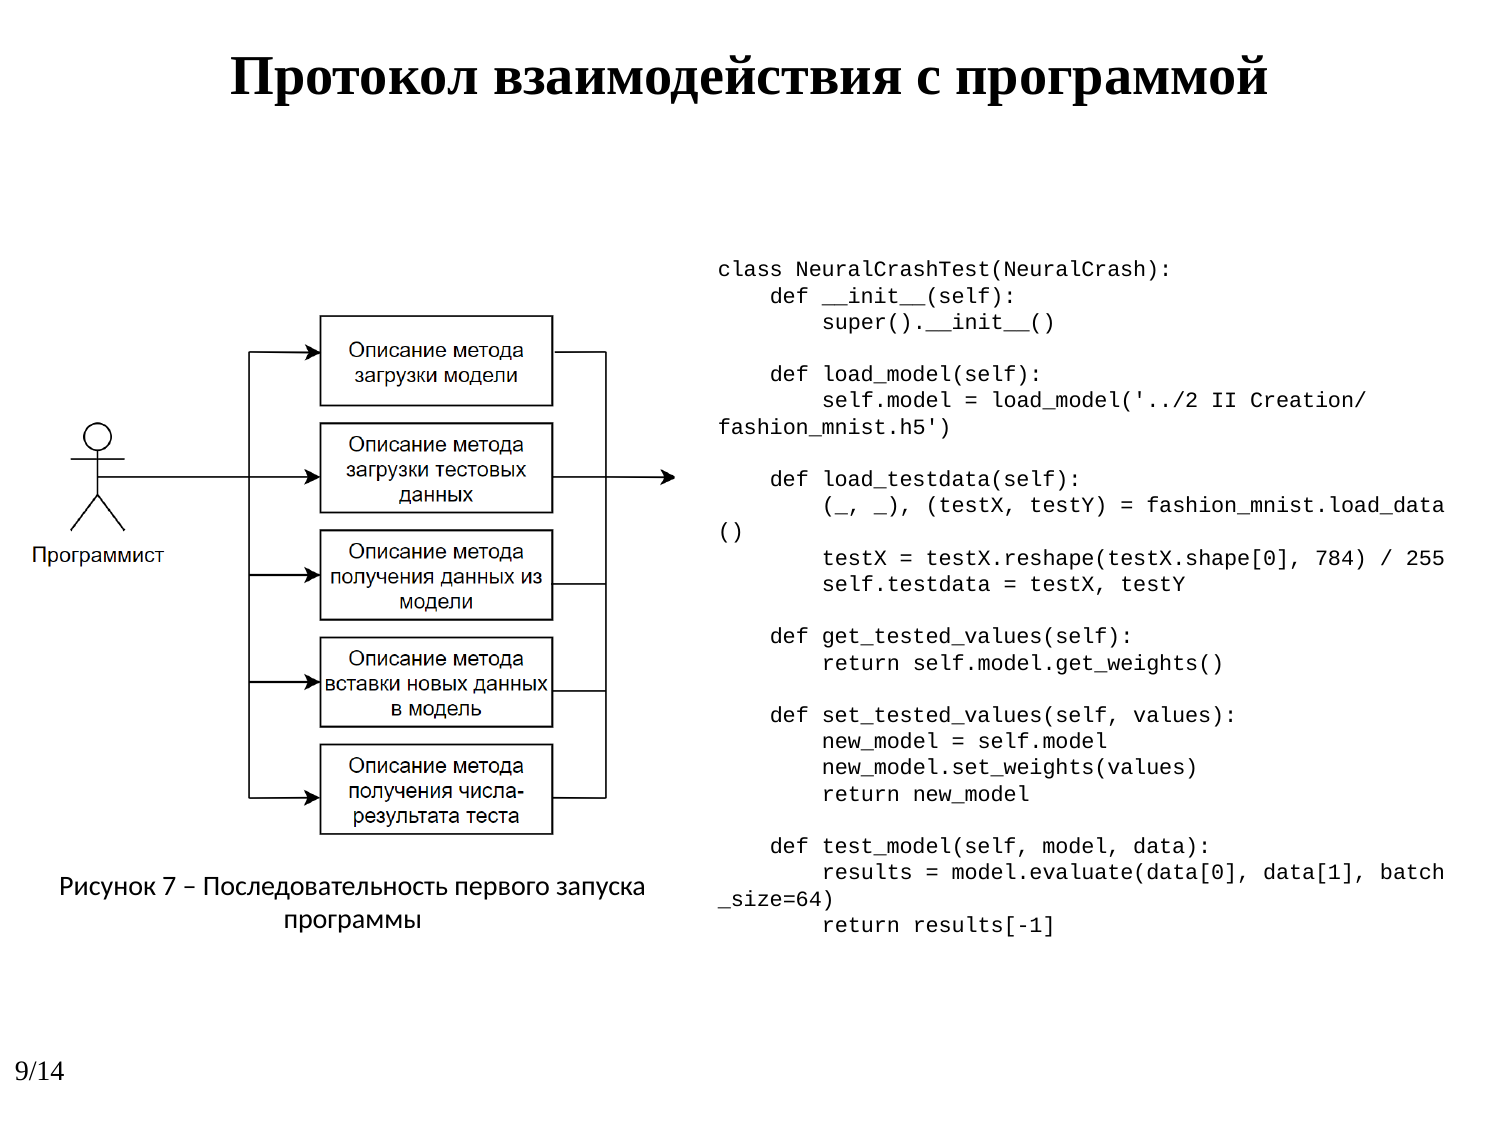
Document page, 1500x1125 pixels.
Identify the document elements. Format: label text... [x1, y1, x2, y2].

text_box Протокол взаимодействия с программой [0, 30, 1500, 113]
picture [32, 308, 675, 841]
text_box Рисунок 7 – Последовательность первого запуска программы [32, 859, 674, 942]
text_box class NeuralCrashTest(NeuralCrash): def __init__(self): super().__init__() def load_model(self): self.model = load_model('../2 II Creation/fashion_mnist.h5') def load_testdata(self): (_, _), (testX, testY) = fashion_mnist.load_data() testX = testX.reshape(testX.shape[0], 784) / 255 self.testdata = testX, testY def get_tested_values(self): return self.model.get_weights() def set_tested_values(self, values): new_model = self.model new_model.set_weights(values) return new_model def test_model(self, model, data): results = model.evaluate(data[0], data[1], batch_size=64) return results[-1] [703, 247, 1468, 945]
text_box 9/14 [0, 1045, 101, 1094]
